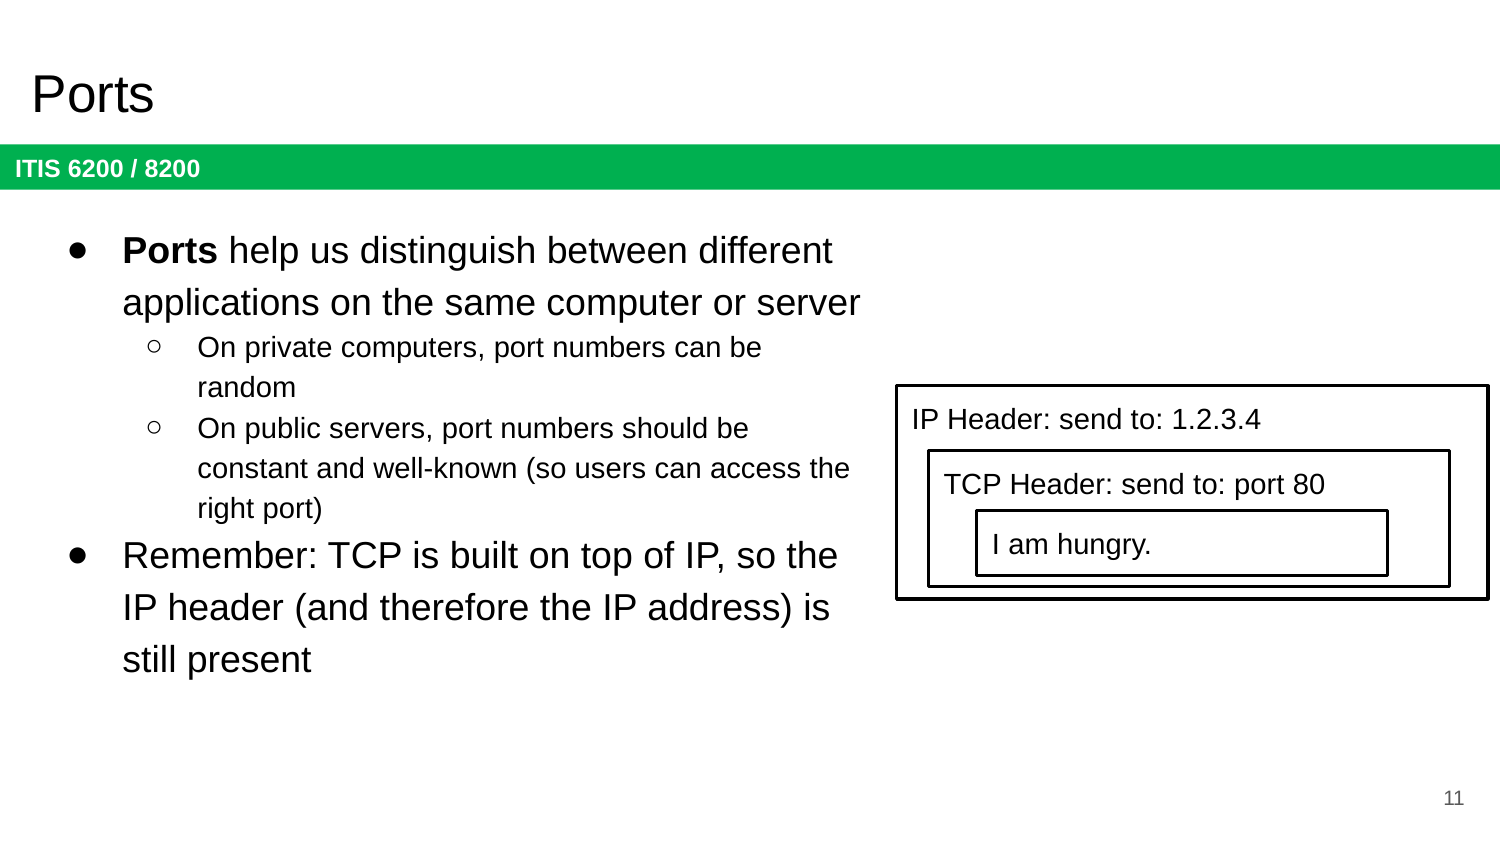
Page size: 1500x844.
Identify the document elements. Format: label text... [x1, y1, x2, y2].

list Ports help us distinguish between different applications on the same computer or server On private computers, port numbers can be random On public servers, port numbers should be constant and well-known (so users can access the right port) Remember: TCP is built on top of IP, so the IP header (and therefore the IP address) is still present [32, 204, 877, 823]
text_box IP Header: send to: 1.2.3.4 [896, 385, 1489, 599]
text_box TCP Header: send to: port 80 [928, 450, 1450, 587]
title Ports [16, 44, 1415, 139]
text_box I am hungry. [976, 510, 1388, 576]
slide_number 11 [1389, 764, 1480, 830]
